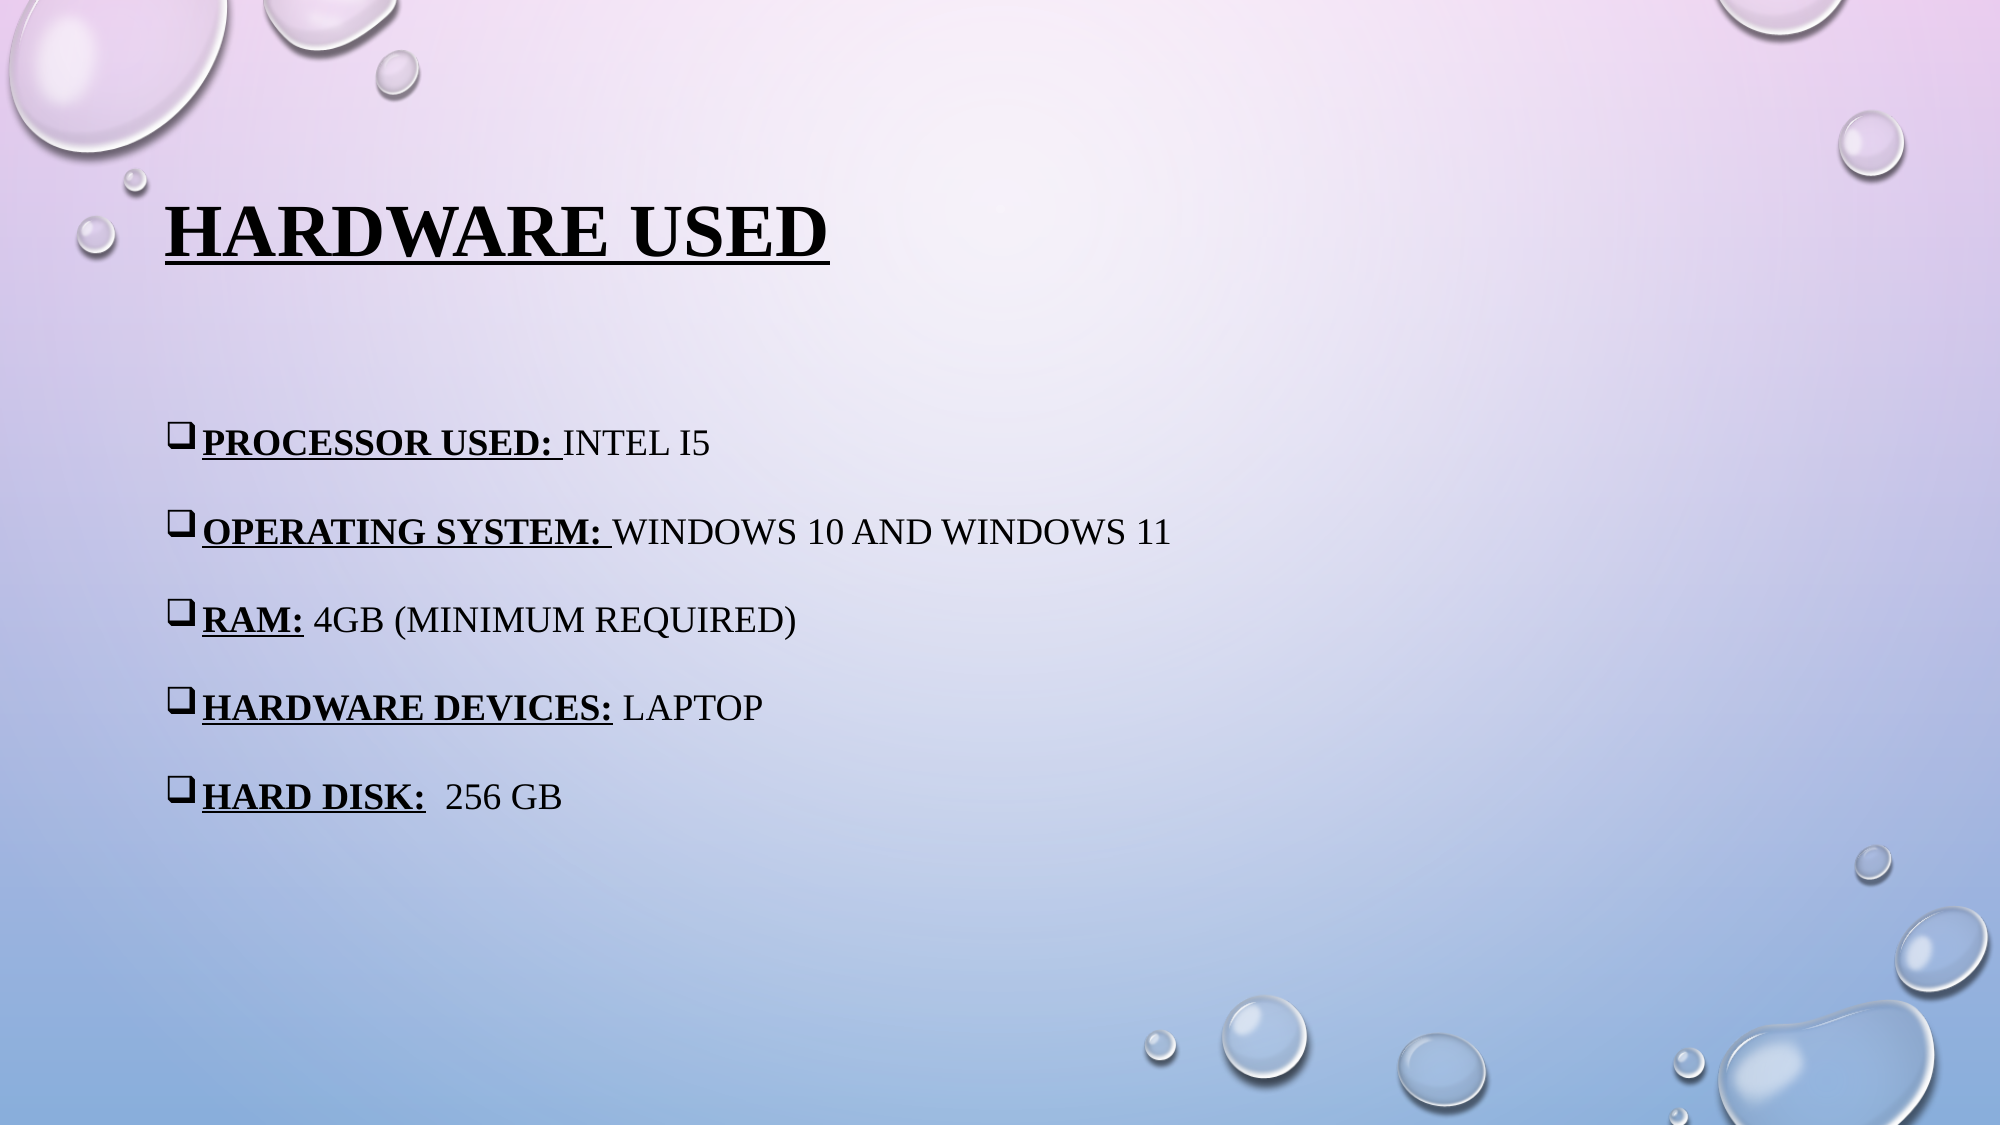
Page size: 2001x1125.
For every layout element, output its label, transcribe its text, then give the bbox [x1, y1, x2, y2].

title Hardware used [149, 101, 1851, 364]
picture [0, 0, 2000, 1125]
list Processor used: intel i5 Operating system: windows 10 and windows 11 Ram: 4gb (minimum required) Hardware devices: laptop Hard disk: 256 gb [149, 388, 1850, 950]
